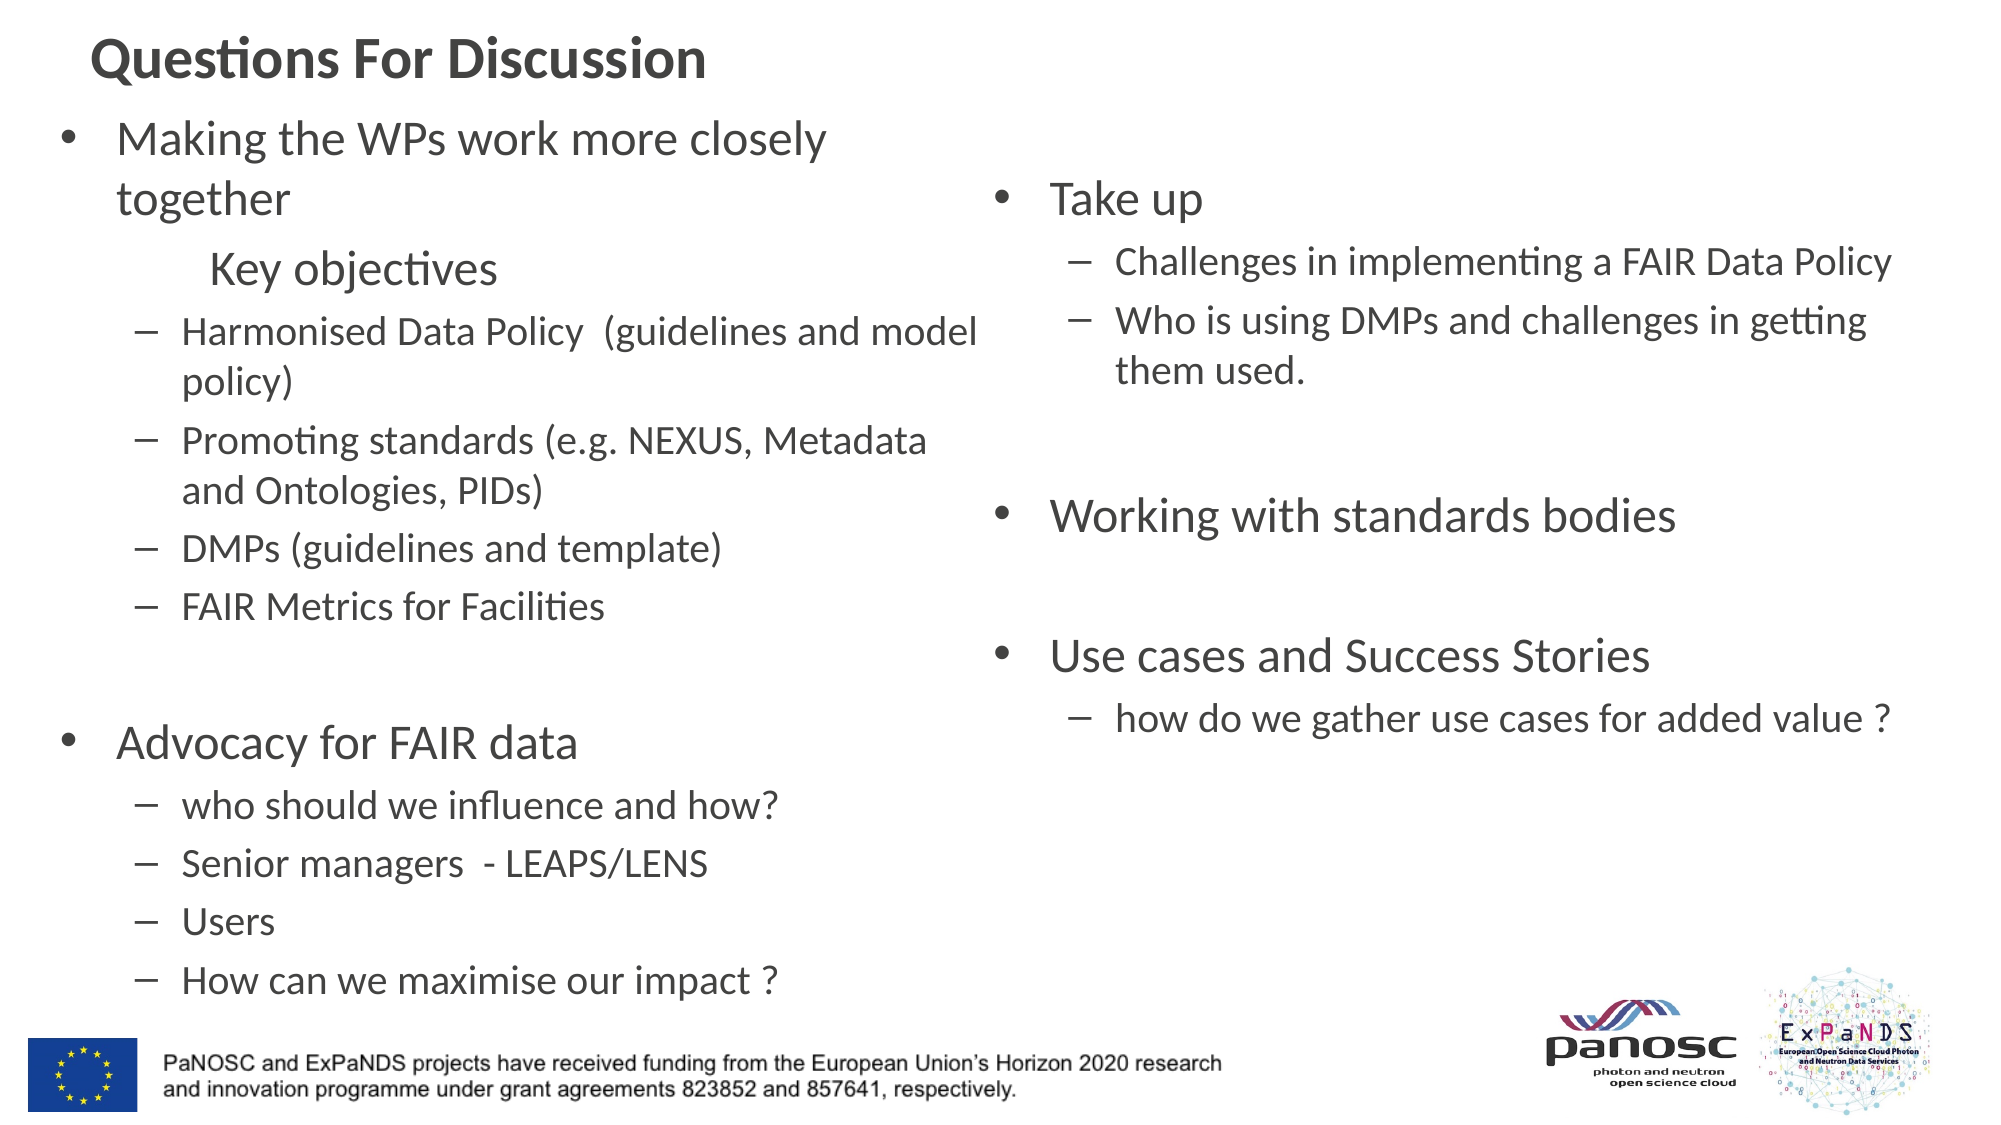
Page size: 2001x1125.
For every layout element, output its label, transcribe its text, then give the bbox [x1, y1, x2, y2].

title Questions For Discussion [75, 10, 1875, 98]
list Making the WPs work more closely together Key objectives Harmonised Data Policy (guidelines and model policy) Promoting standards (e.g. NEXUS, Metadata and Ontologies, PIDs) DMPs (guidelines and template) FAIR Metrics for Facilities Advocacy for FAIR data who should we influence and how? Senior managers - LEAPS/LENS Users How can we maximise our impact ? Take up Challenges in implementing a FAIR Data Policy Who is using DMPs and challenges in getting them used. Working with standards bodies Use cases and Success Stories how do we gather use cases for added value ? [44, 98, 1942, 1033]
picture [143, 1037, 1272, 1113]
picture [1531, 964, 1959, 1118]
picture [27, 1038, 138, 1112]
